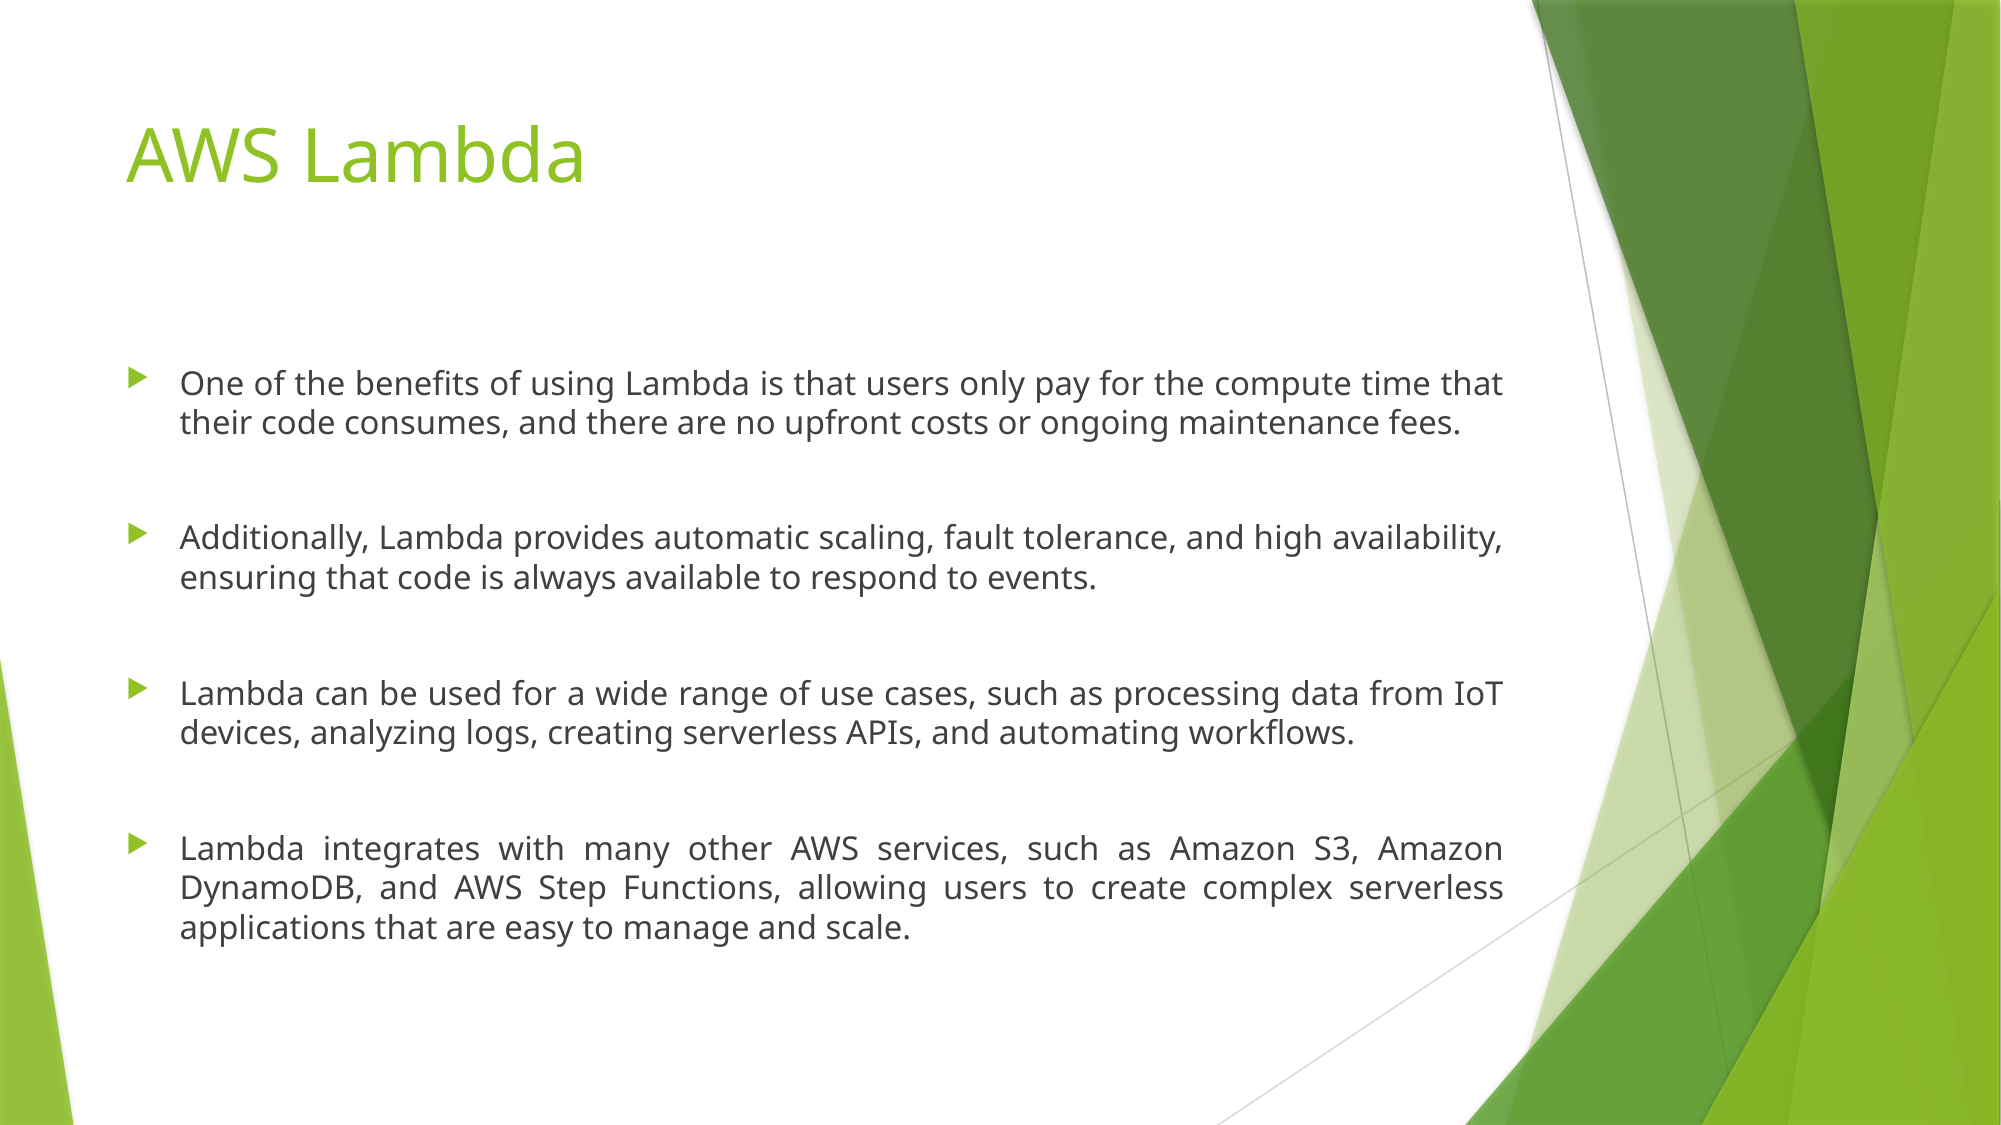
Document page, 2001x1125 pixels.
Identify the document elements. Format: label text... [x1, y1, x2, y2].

title AWS Lambda [111, 99, 1522, 317]
list One of the benefits of using Lambda is that users only pay for the compute time that their code consumes, and there are no upfront costs or ongoing maintenance fees. Additionally, Lambda provides automatic scaling, fault tolerance, and high availability, ensuring that code is always available to respond to events. Lambda can be used for a wide range of use cases, such as processing data from IoT devices, analyzing logs, creating serverless APIs, and automating workflows. Lambda integrates with many other AWS services, such as Amazon S3, Amazon DynamoDB, and AWS Step Functions, allowing users to create complex serverless applications that are easy to manage and scale. [111, 354, 1522, 992]
